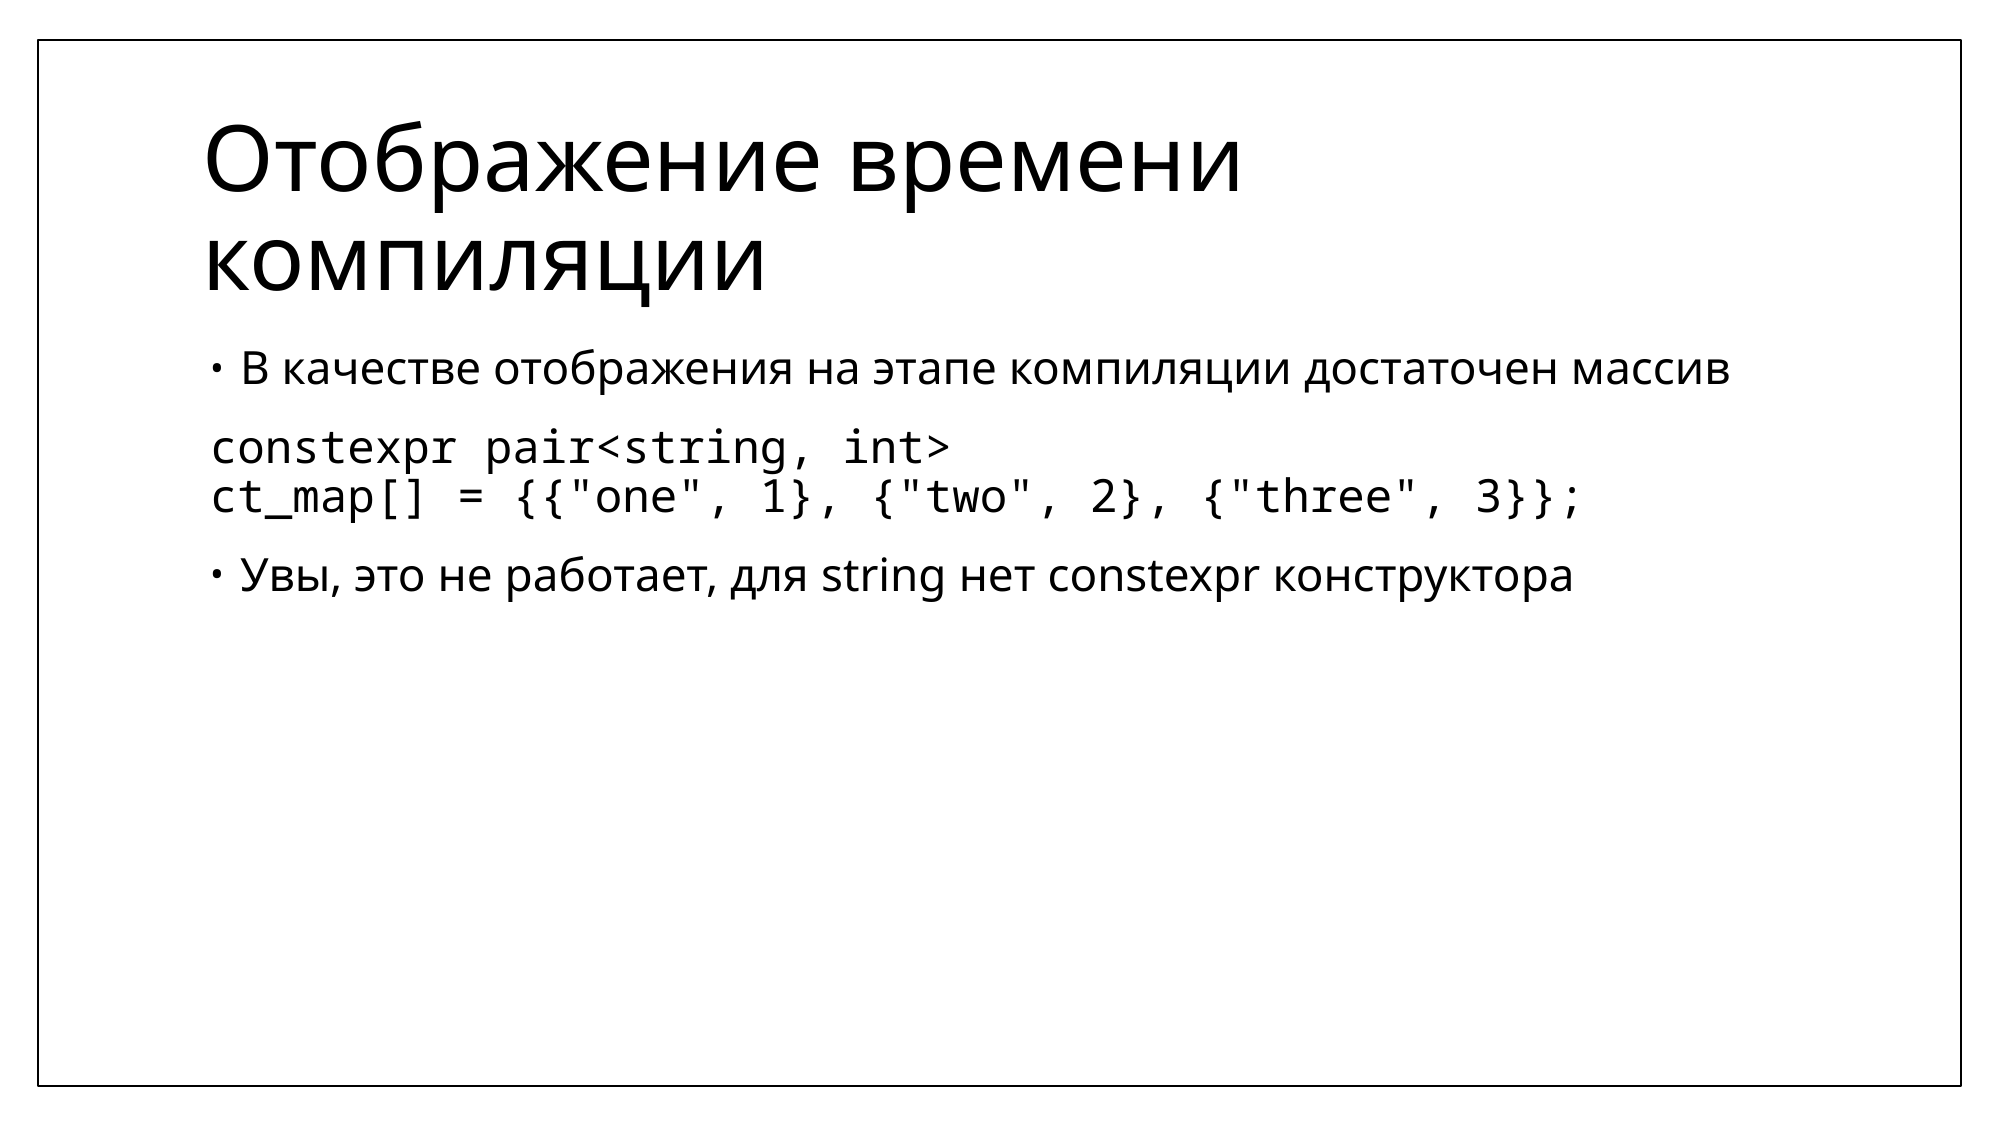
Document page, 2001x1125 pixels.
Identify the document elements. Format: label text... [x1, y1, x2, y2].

list В качестве отображения на этапе компиляции достаточен массив constexpr pair<string, int> ct_map[] = {{"one", 1}, {"two", 2}, {"three", 3}}; Увы, это не работает, для string нет constexpr конструктора [187, 337, 1808, 1000]
title Отображение времени компиляции [187, 99, 1808, 323]
